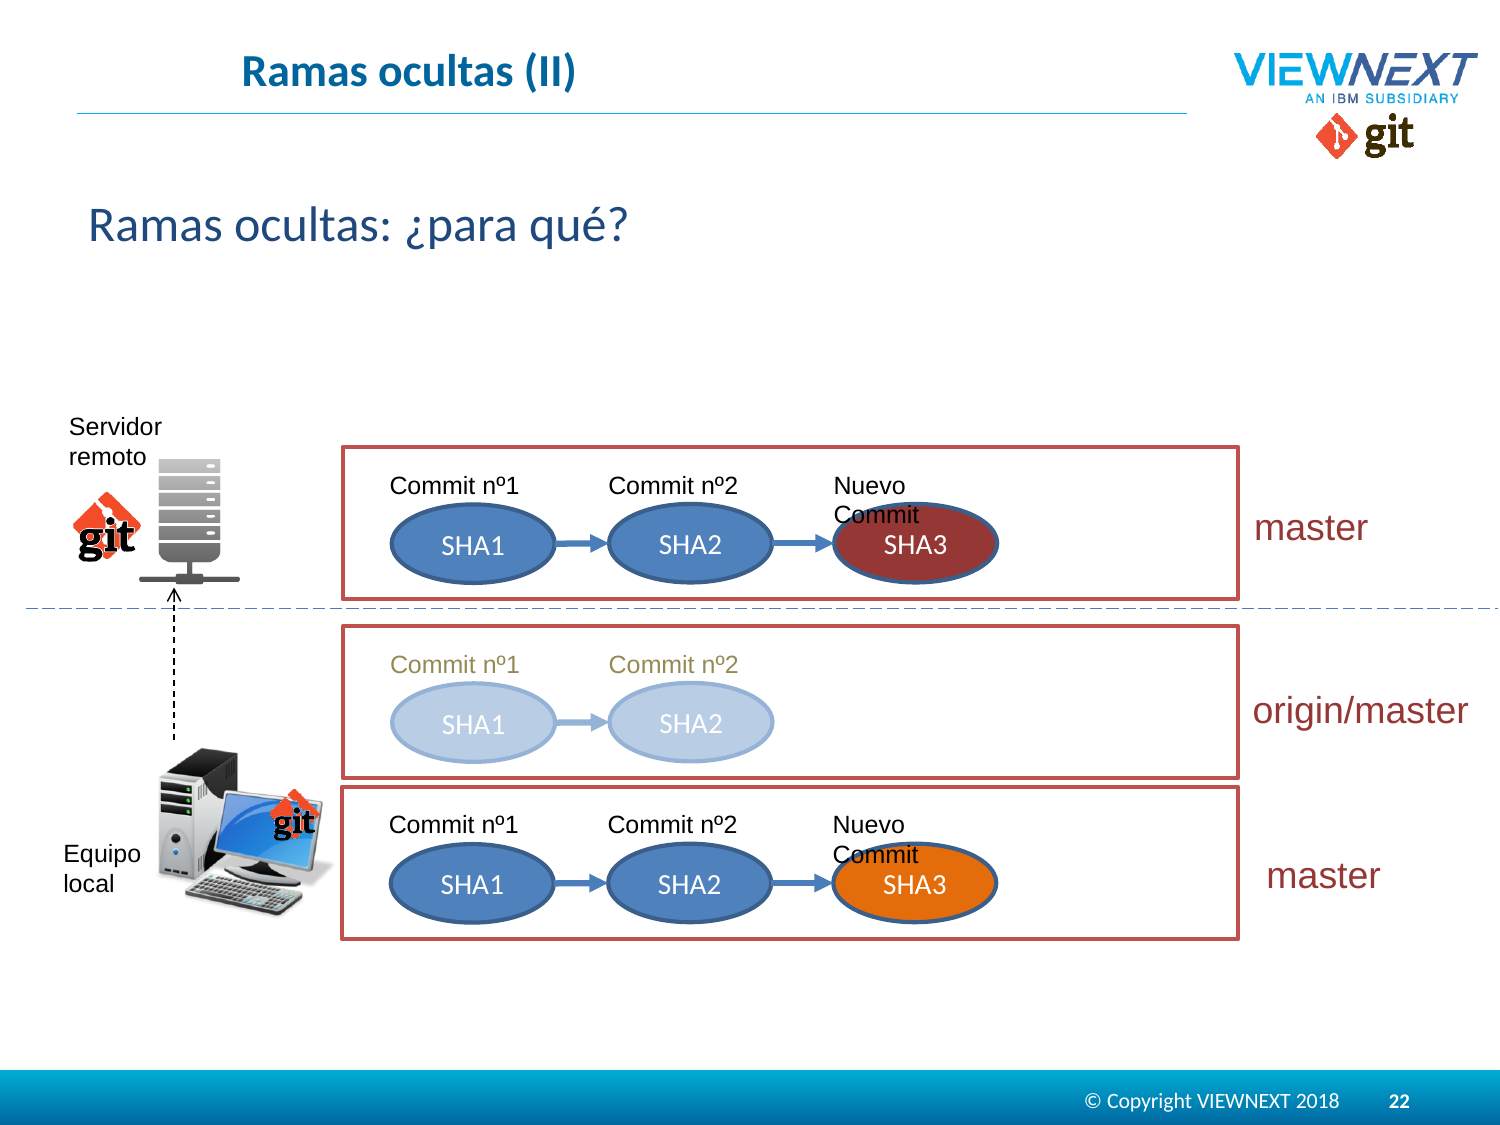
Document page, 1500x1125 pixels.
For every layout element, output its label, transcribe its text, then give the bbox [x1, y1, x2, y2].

picture [1234, 41, 1478, 159]
text_box [341, 445, 1240, 601]
text_box Nuevo Commit [817, 801, 1004, 877]
text_box Tag v0.2 [556, 544, 607, 549]
title Ramas ocultas (II) [76, 30, 1255, 106]
picture [71, 446, 263, 591]
text_box Equipo local [48, 830, 148, 905]
text_box origin/master [1237, 678, 1484, 739]
text_box [341, 624, 1240, 780]
text_box Servidor remoto [54, 402, 229, 478]
text_box master [1251, 843, 1396, 904]
text_box [340, 785, 1240, 941]
picture [154, 739, 340, 926]
slide_number 22 [1074, 1070, 1425, 1125]
text_box master [1239, 495, 1384, 556]
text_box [555, 884, 606, 890]
text_box Ramas ocultas: ¿para qué? [73, 183, 1029, 297]
text_box SHA3 [831, 877, 999, 925]
text_box [556, 723, 607, 728]
